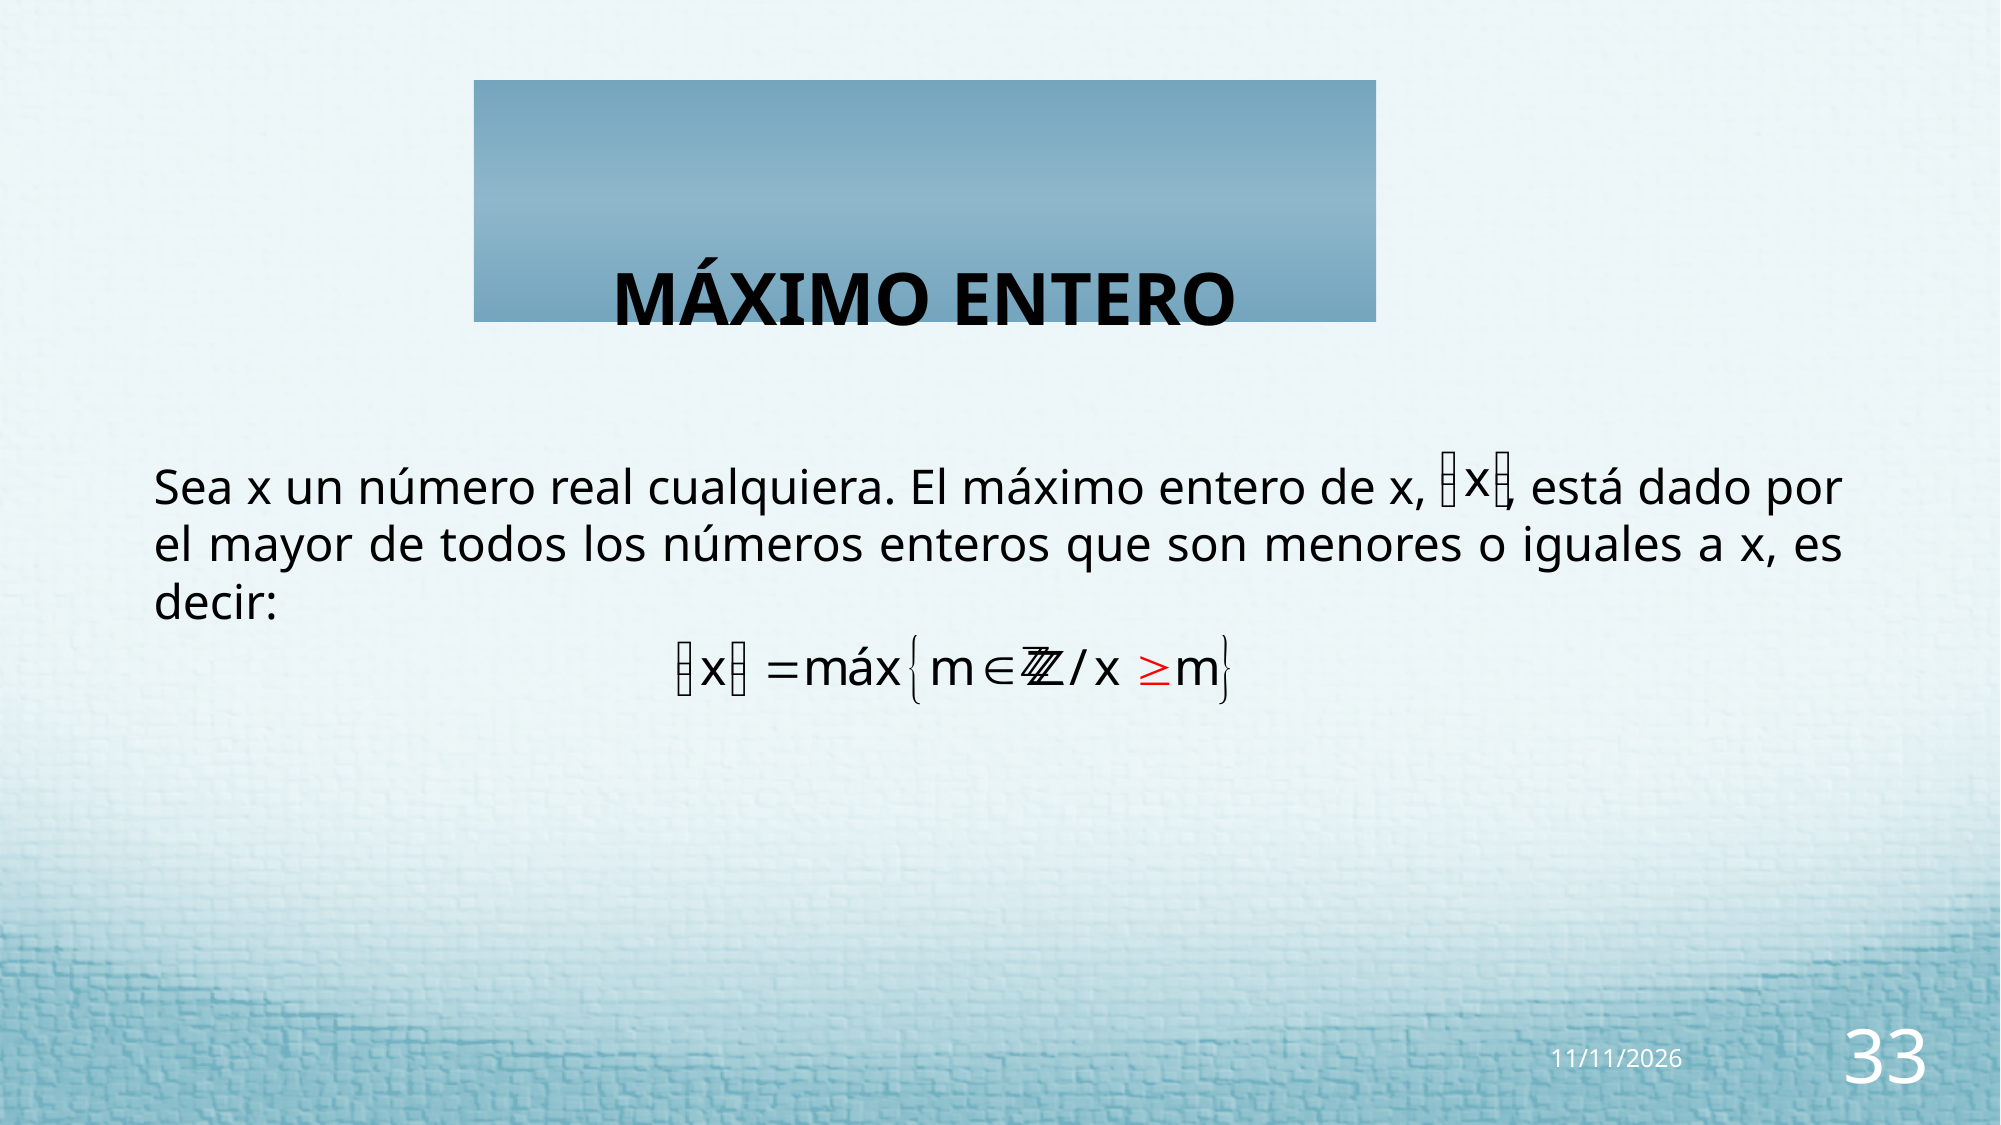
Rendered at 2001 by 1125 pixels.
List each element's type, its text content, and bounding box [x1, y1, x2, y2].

title MÁXIMO ENTERO [473, 80, 1377, 322]
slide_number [1231, 1029, 1698, 1090]
slide_number 33 [1727, 1029, 1945, 1090]
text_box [1439, 445, 1518, 522]
text_box Sea x un número real cualquiera. El máximo entero de x, , está dado por el mayor de todos los números enteros que son menores o iguales a x, es decir: [138, 448, 1862, 636]
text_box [675, 634, 1243, 711]
